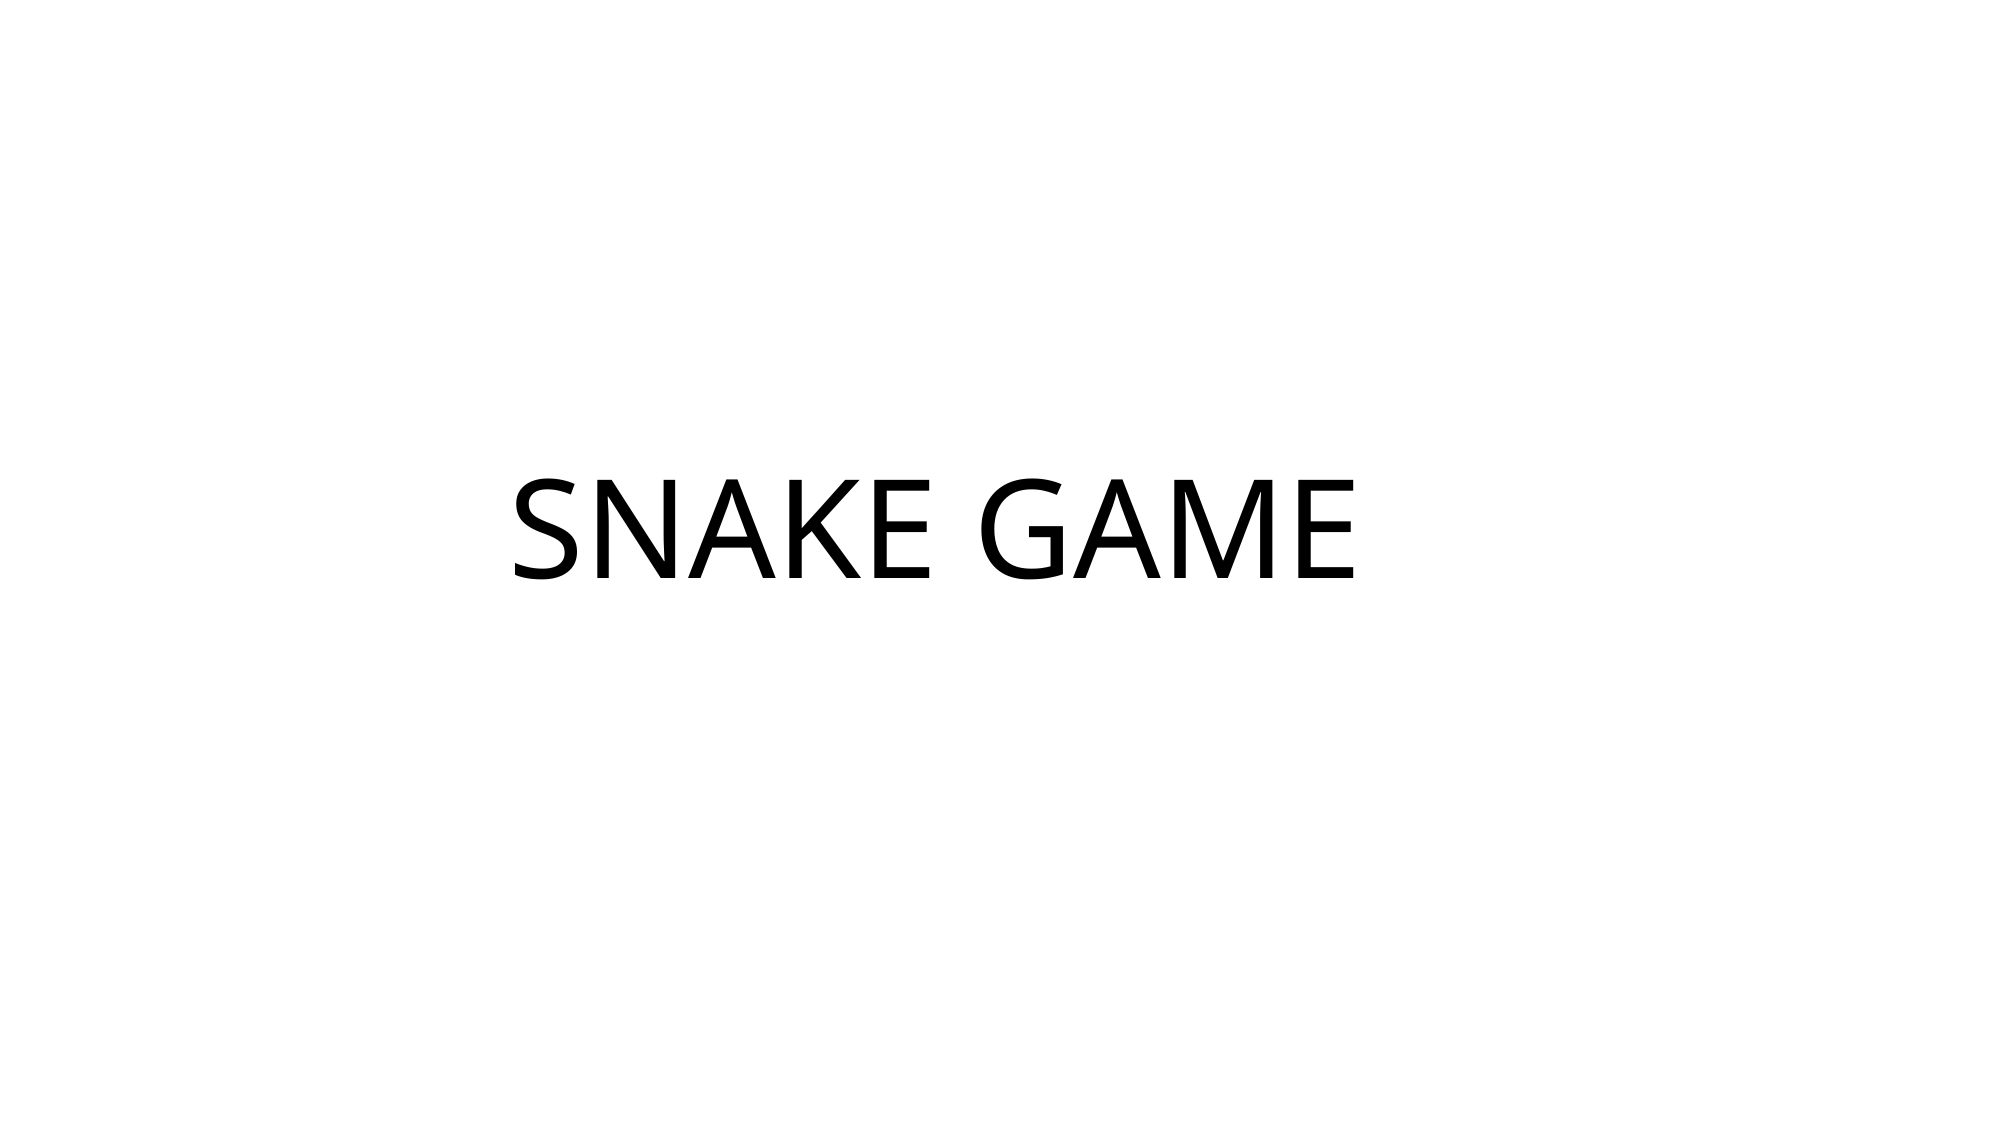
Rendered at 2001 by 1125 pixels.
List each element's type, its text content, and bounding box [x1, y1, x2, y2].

title SNAKE GAME [137, 424, 1863, 643]
